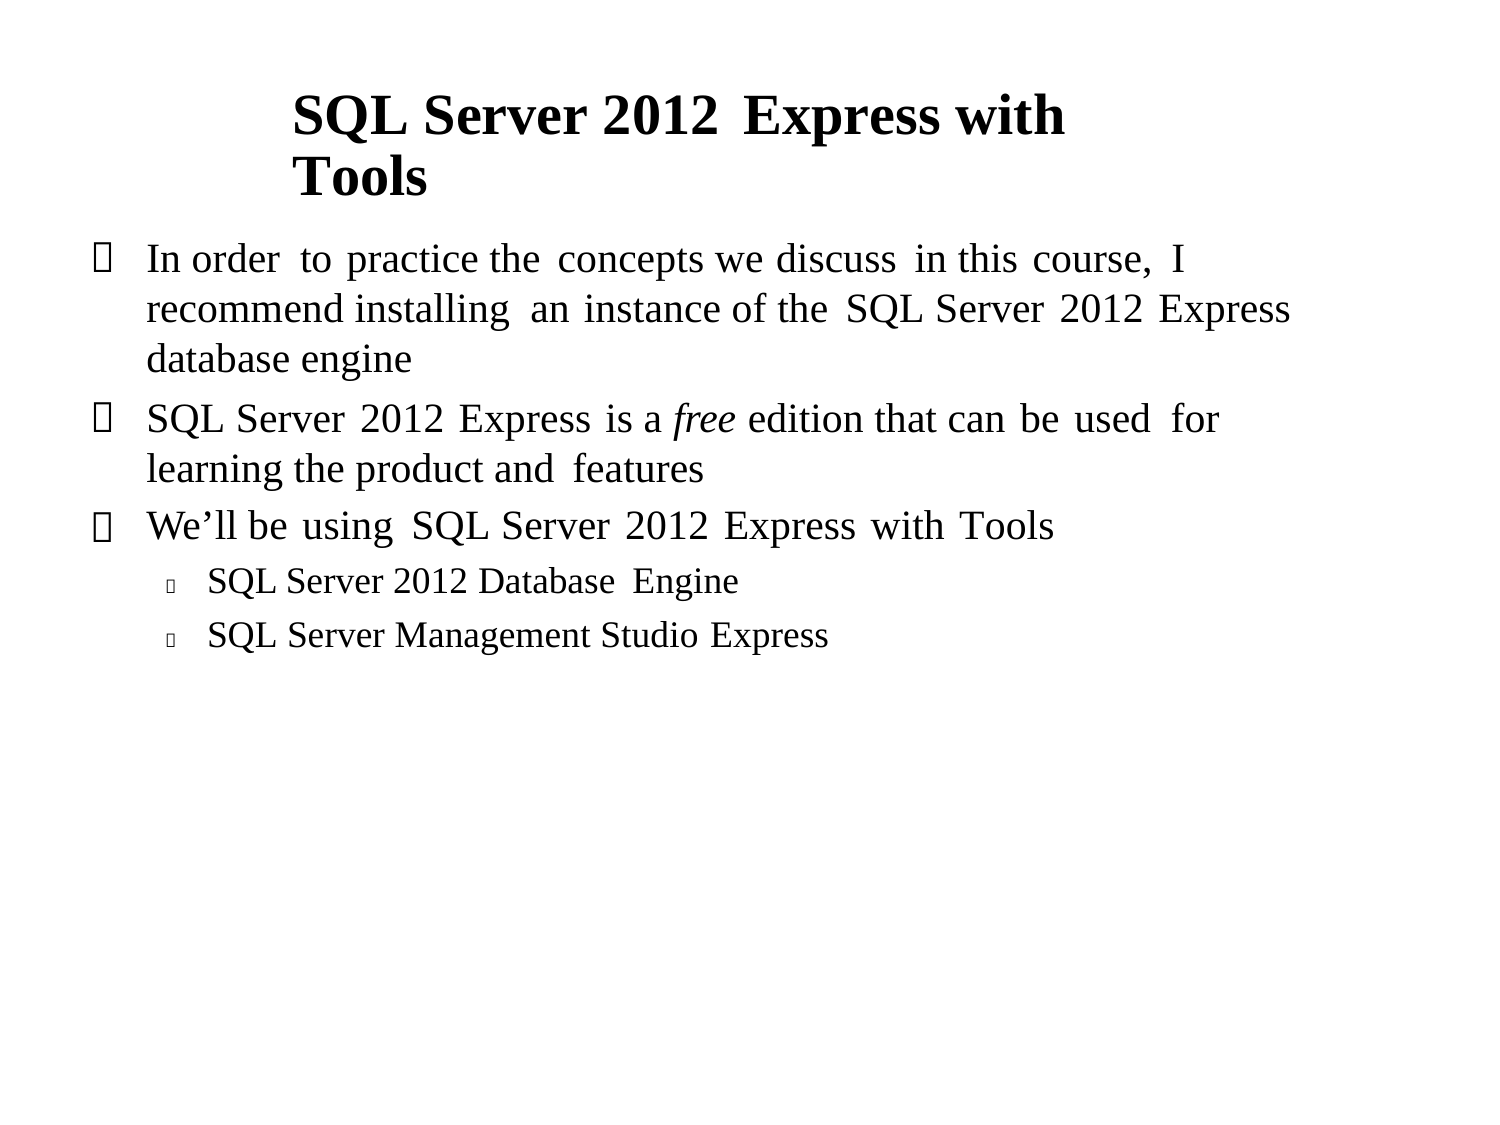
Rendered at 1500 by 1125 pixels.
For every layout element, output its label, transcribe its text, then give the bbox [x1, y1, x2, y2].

text_box SQL Server 2012 Express with Tools [290, 84, 1219, 148]
text_box  [87, 396, 118, 443]
text_box  [87, 506, 118, 553]
text_box  [87, 236, 118, 283]
text_box In order to practice the concepts we discuss in this course, I recommend installing an instance of the SQL Server 2012 Express database engine SQL Server 2012 Express is a free edition that can be used for learning the product and features We’ll be using SQL Server 2012 Express with Tools  SQL Server 2012 Database Engine  SQL Server Management Studio Express [144, 236, 1400, 662]
